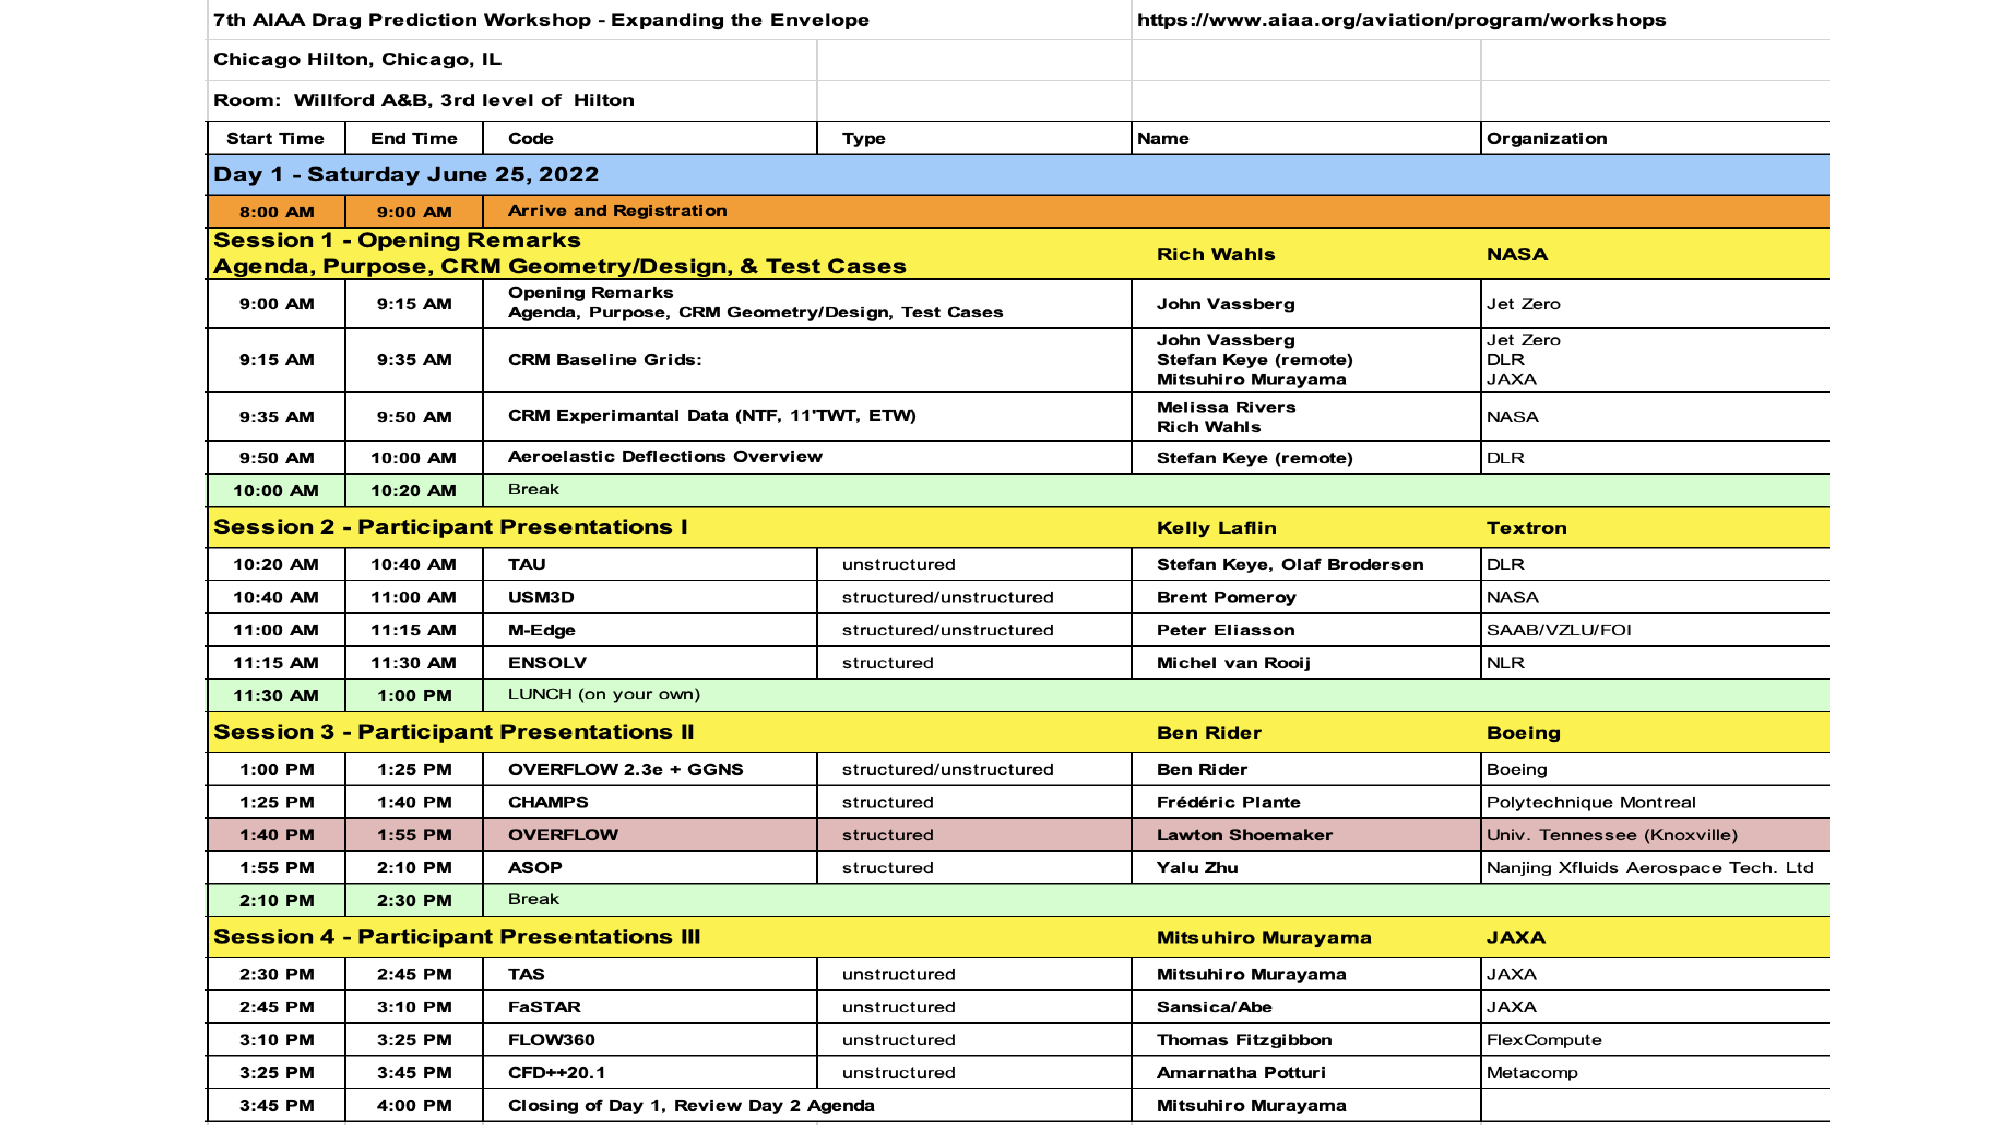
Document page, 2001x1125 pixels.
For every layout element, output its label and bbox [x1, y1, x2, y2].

picture [205, 0, 1830, 1125]
